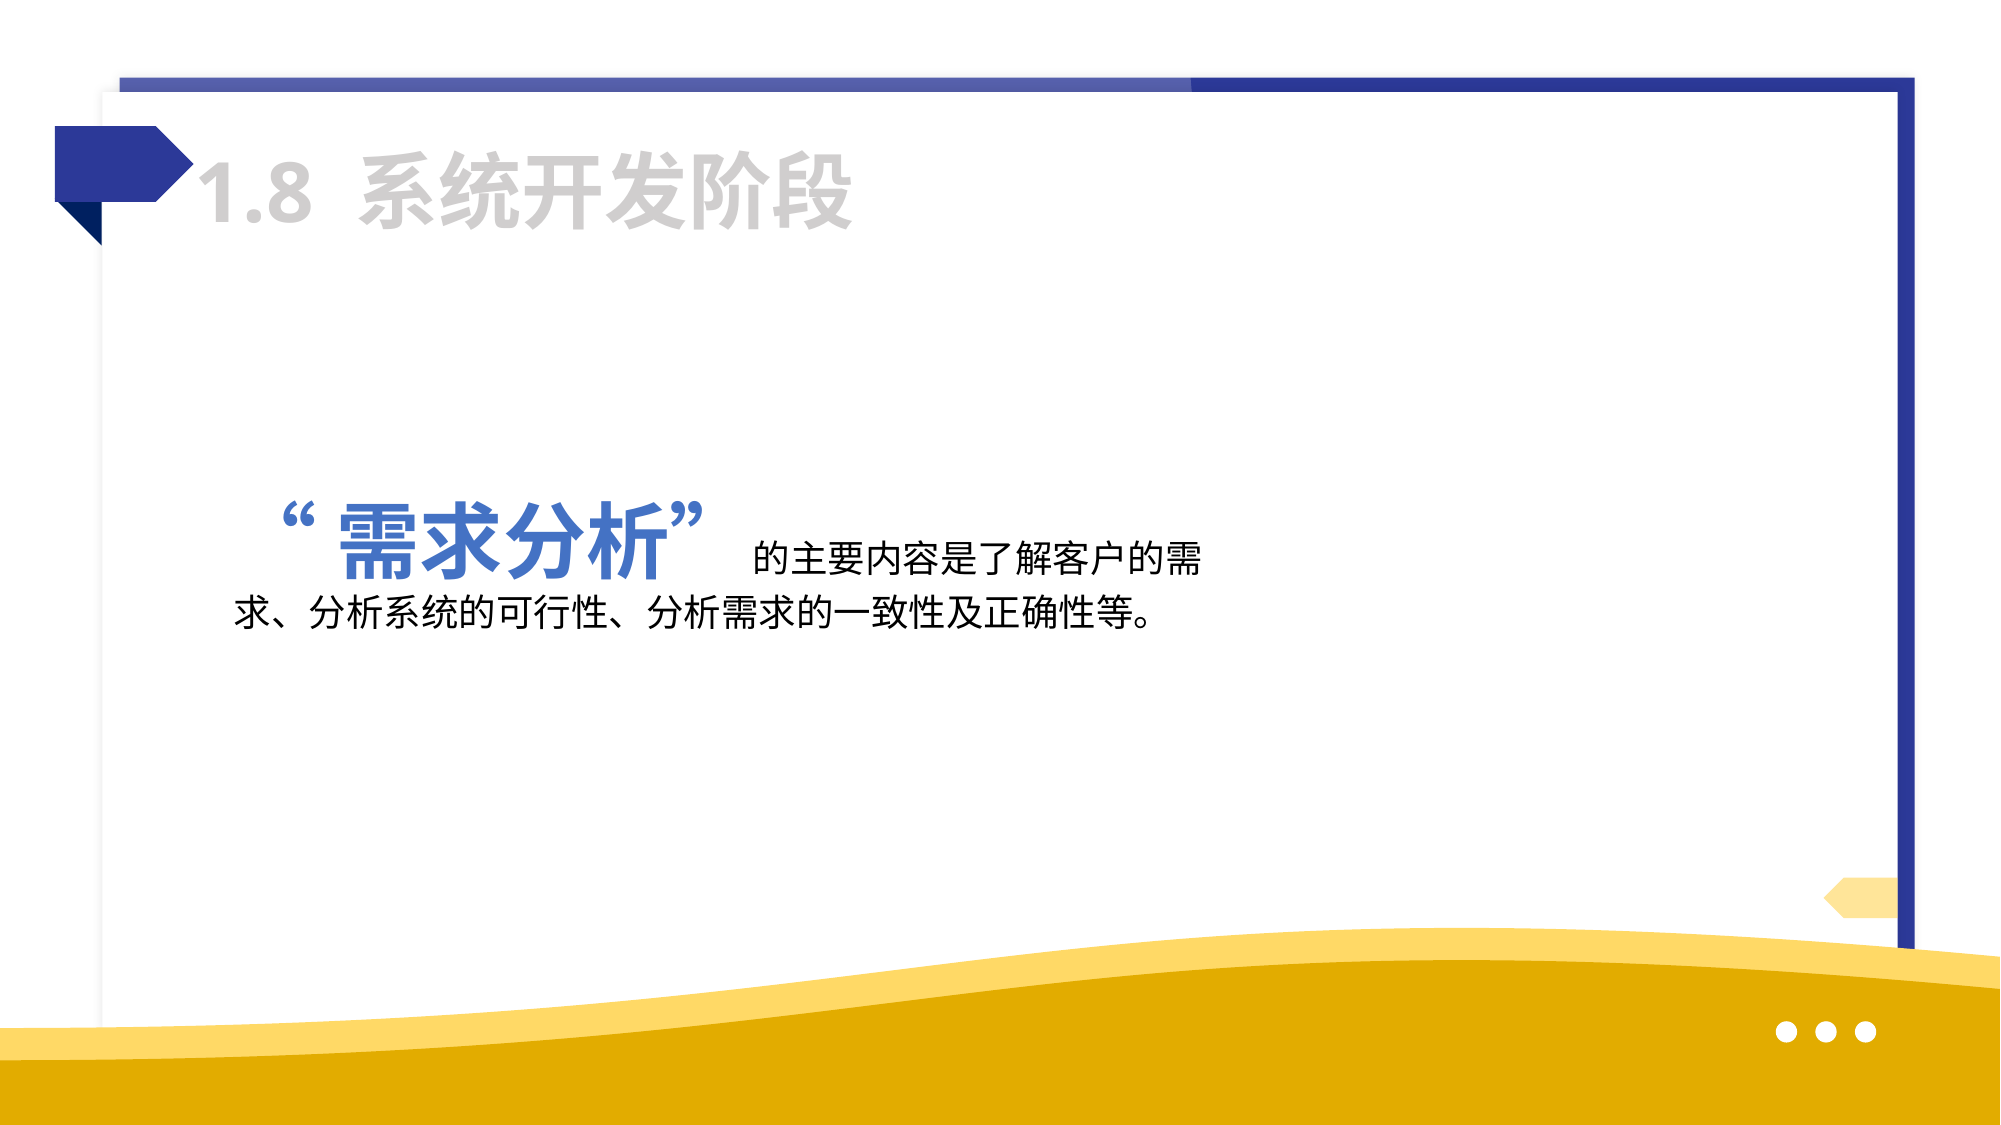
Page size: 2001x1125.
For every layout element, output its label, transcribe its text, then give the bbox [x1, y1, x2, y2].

text_box 1.8 系统开发阶段 [180, 131, 924, 247]
text_box “需求分析”的主要内容是了解客户的需求、分析系统的可行性、分析需求的一致性及正确性等。 [218, 481, 1219, 642]
